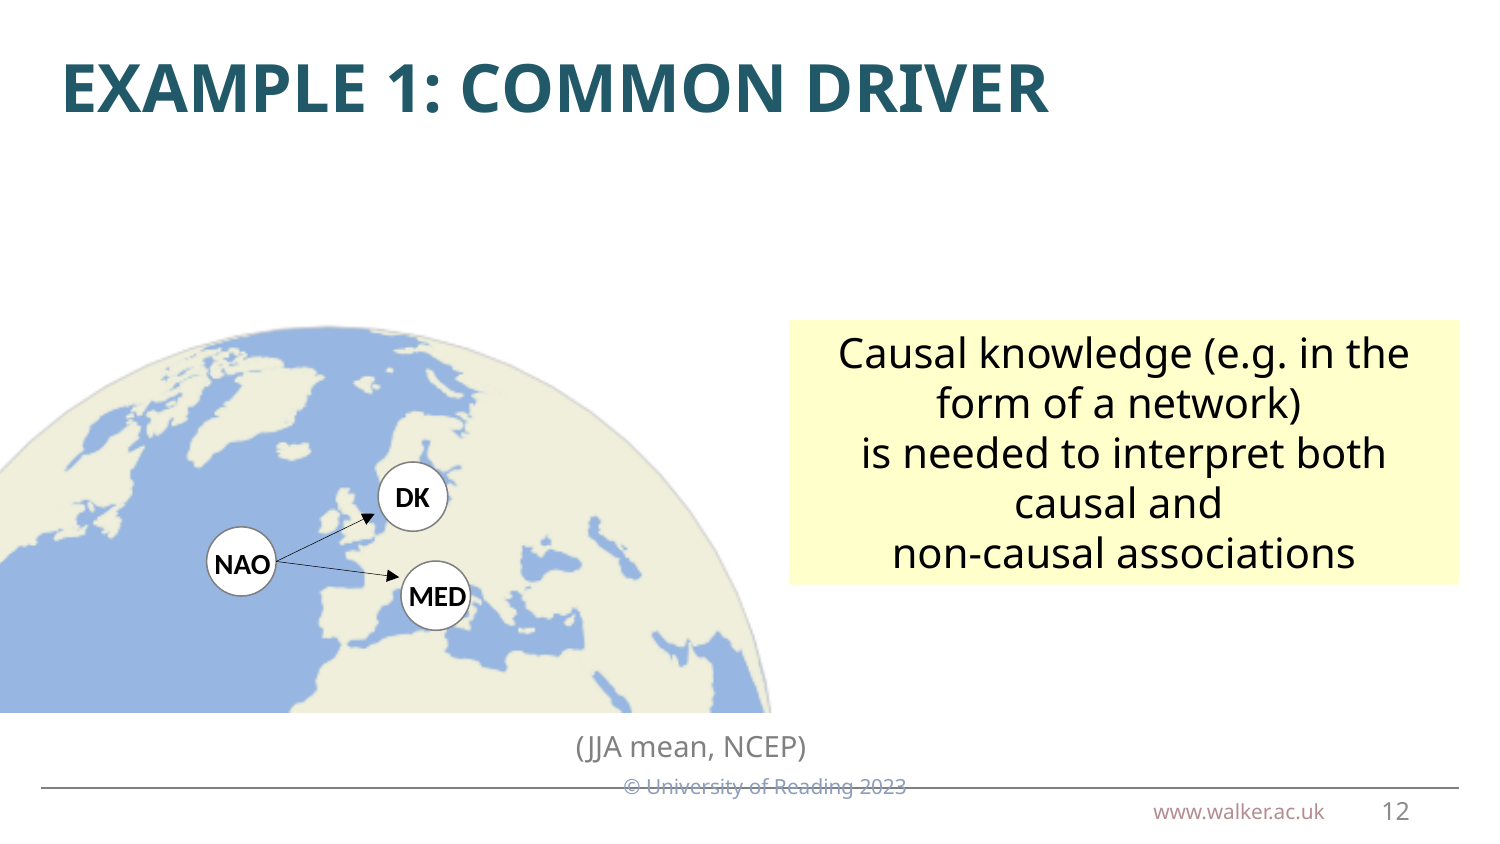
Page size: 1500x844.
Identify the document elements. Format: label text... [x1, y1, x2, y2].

title Example 1: Common Driver [45, 33, 1396, 139]
text_box Causal knowledge (e.g. in the form of a network) is needed to interpret both causal and non-causal associations [794, 319, 1459, 585]
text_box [275, 561, 400, 578]
footer © University of Reading 2023 www.walker.ac.uk [533, 776, 1355, 822]
picture [0, 306, 790, 713]
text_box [199, 526, 302, 597]
slide_number 12 [1074, 790, 1425, 836]
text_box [377, 461, 448, 532]
text_box (JJA mean, NCEP) [561, 721, 966, 771]
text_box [275, 513, 375, 560]
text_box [393, 560, 497, 631]
